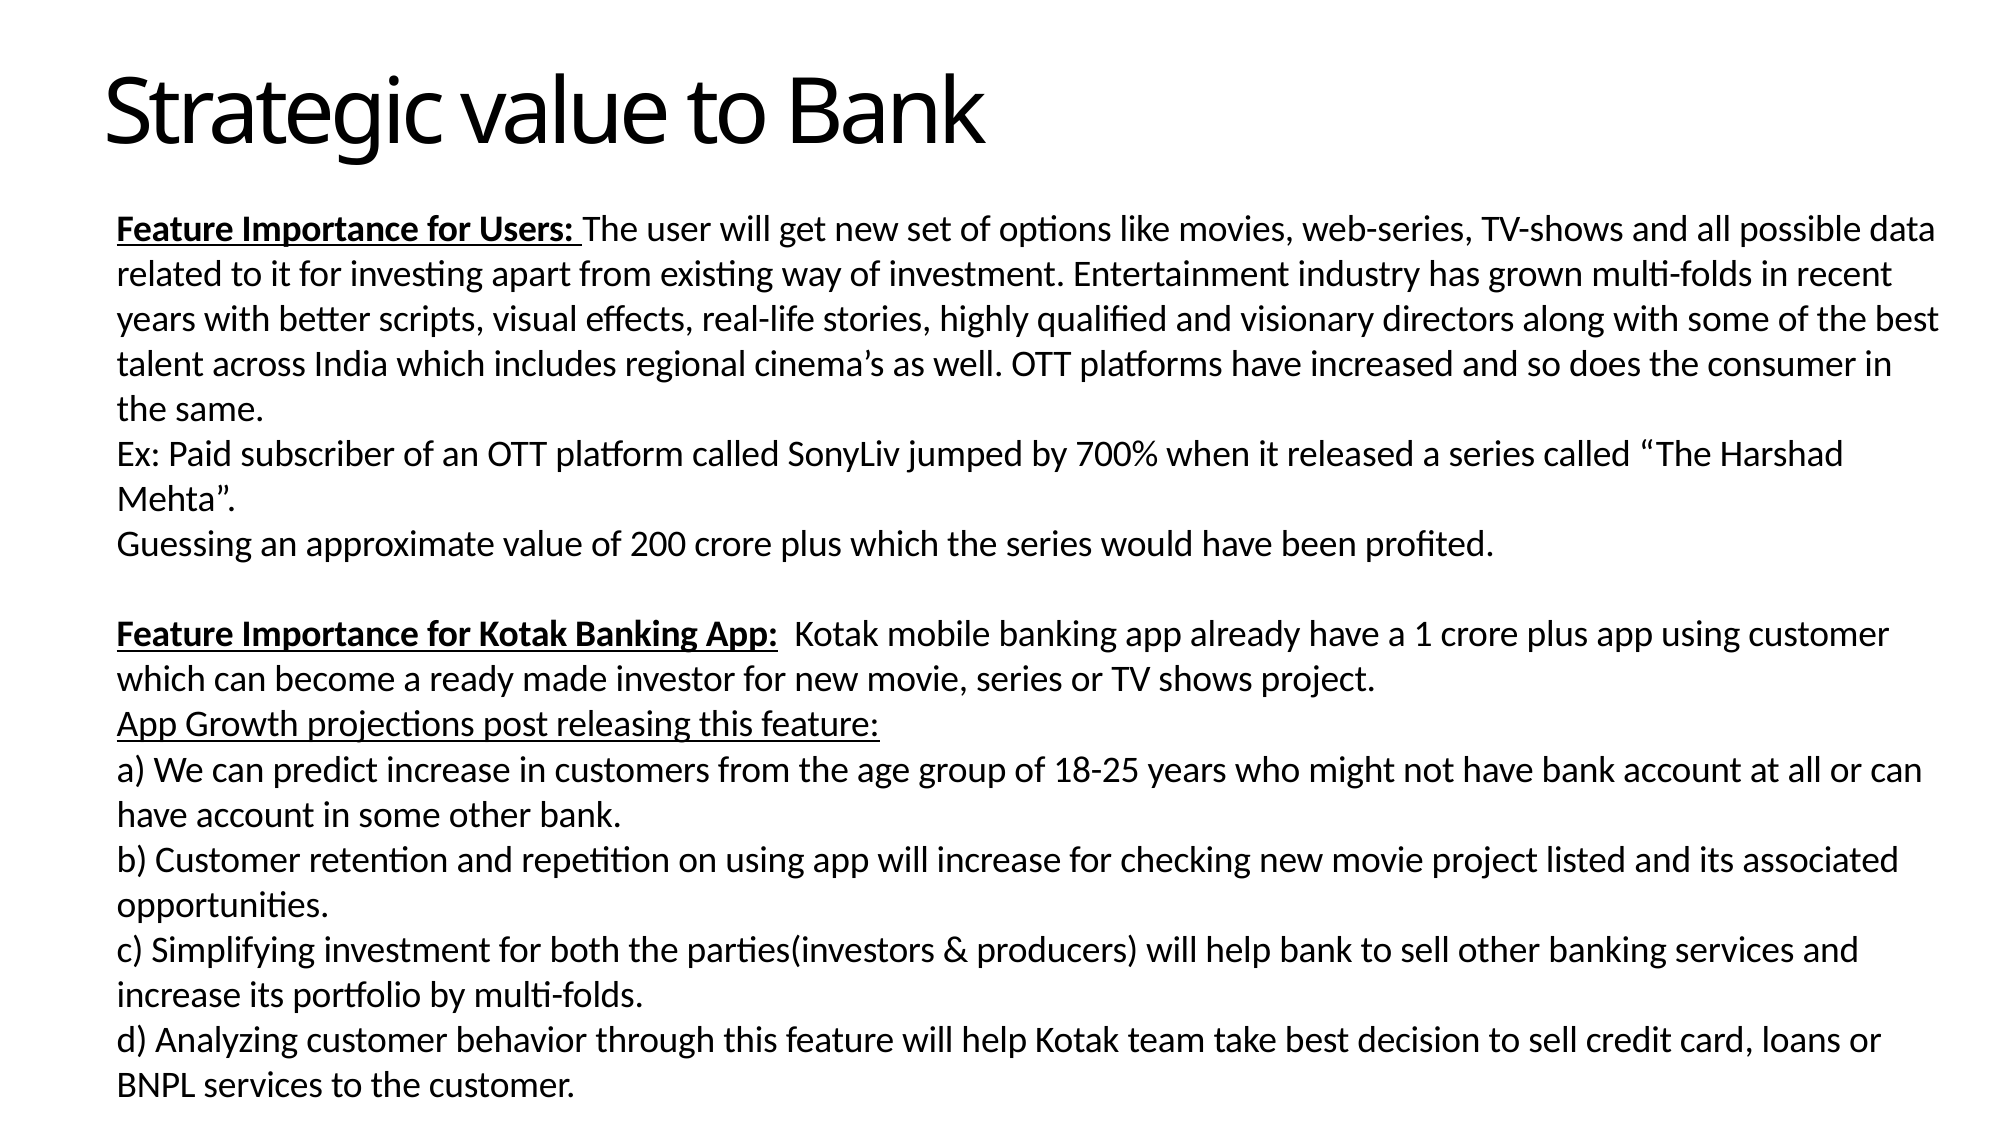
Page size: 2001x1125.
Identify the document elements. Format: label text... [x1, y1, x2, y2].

title Strategic value to Bank [101, 50, 1501, 196]
text_box Feature Importance for Users: The user will get new set of options like movies, web-series, TV-shows and all possible data related to it for investing apart from existing way of investment. Entertainment industry has grown multi-folds in recent years with better scripts, visual effects, real-life stories, highly qualified and visionary directors along with some of the best talent across India which includes regional cinema’s as well. OTT platforms have increased and so does the consumer in the same. Ex: Paid subscriber of an OTT platform called SonyLiv jumped by 700% when it released a series called “The Harshad Mehta”. Guessing an approximate value of 200 crore plus which the series would have been profited. Feature Importance for Kotak Banking App: Kotak mobile banking app already have a 1 crore plus app using customer which can become a ready made investor for new movie, series or TV shows project. App Growth projections post releasing this feature: a) We can predict increase in customers from the age group of 18-25 years who might not have bank account at all or can have account in some other bank. b) Customer retention and repetition on using app will increase for checking new movie project listed and its associated opportunities. c) Simplifying investment for both the parties(investors & producers) will help bank to sell other banking services and increase its portfolio by multi-folds. d) Analyzing customer behavior through this feature will help Kotak team take best decision to sell credit card, loans or BNPL services to the customer. [99, 196, 1963, 1125]
